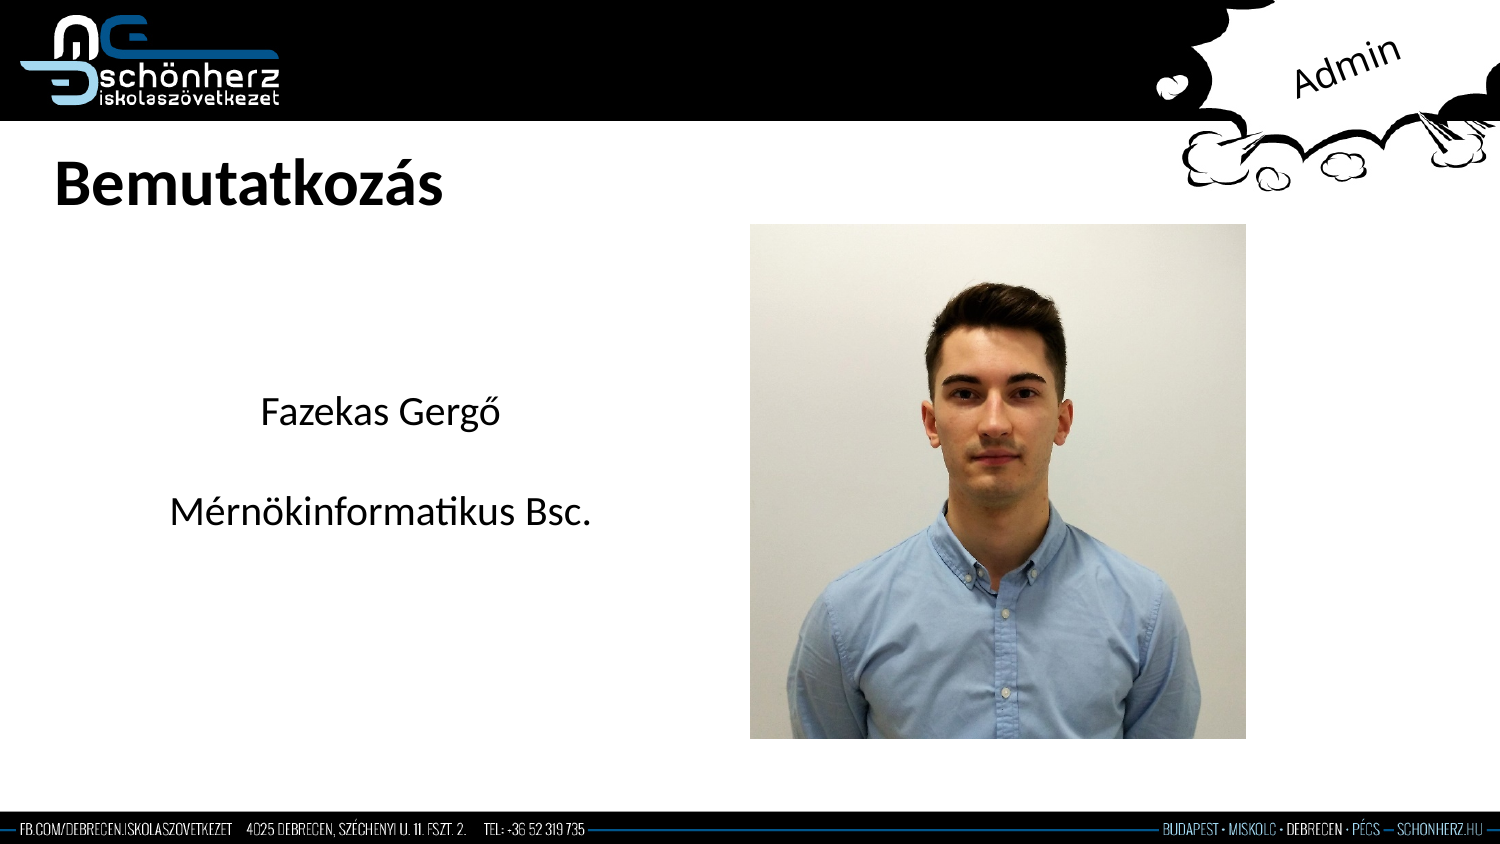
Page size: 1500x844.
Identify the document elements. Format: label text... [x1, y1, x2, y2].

text_box Fazekas Gergő Mérnökinformatikus Bsc. [72, 375, 690, 586]
picture [0, 0, 1500, 844]
title Admin [1217, 0, 1480, 139]
subtitle Bemutatkozás [39, 140, 902, 213]
text_box [72, 307, 741, 760]
